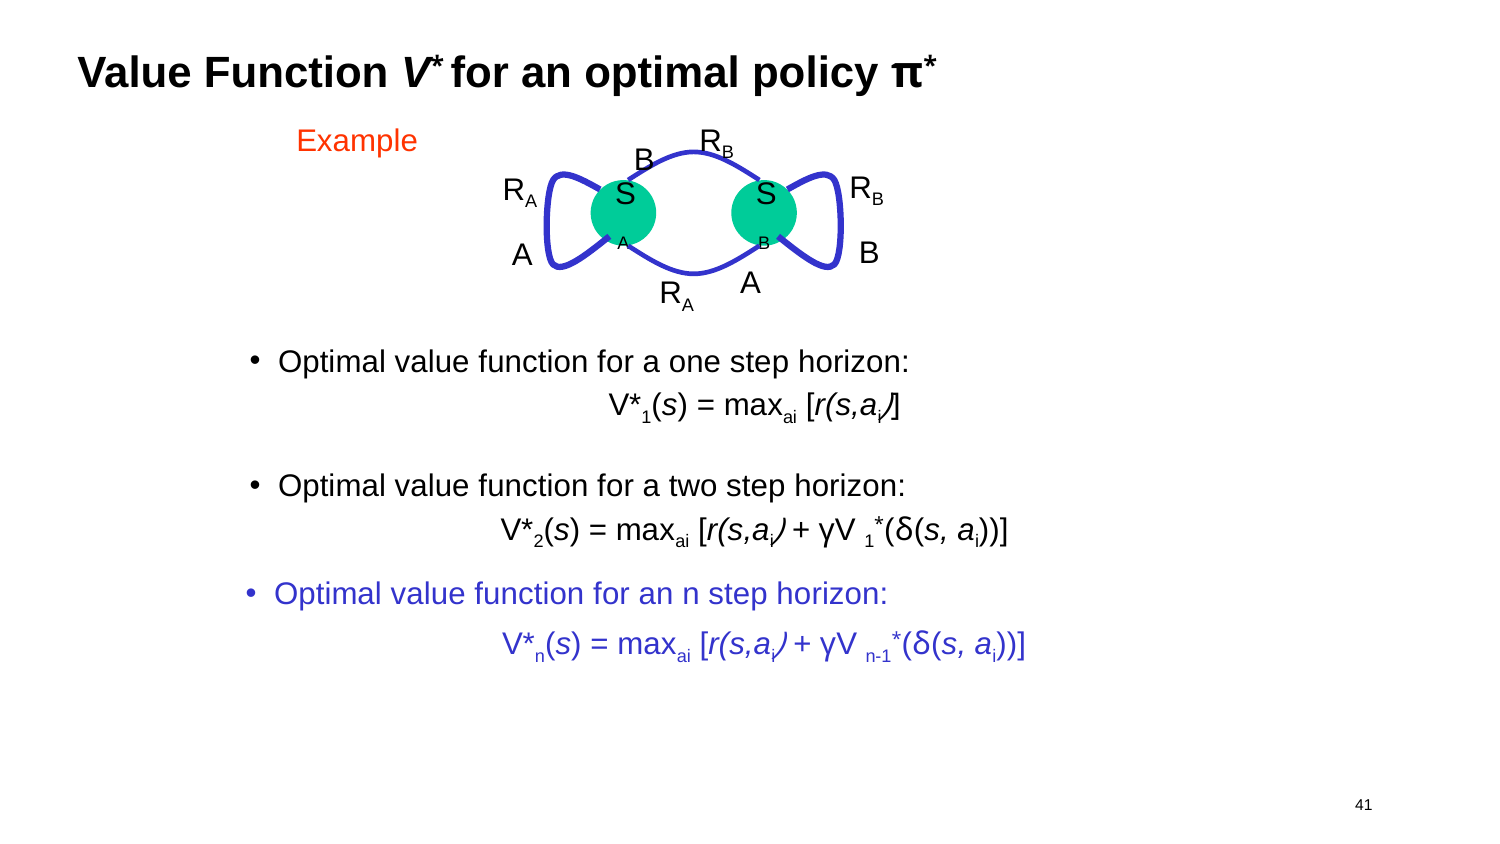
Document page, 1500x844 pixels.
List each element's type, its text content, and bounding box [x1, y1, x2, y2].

text_box V*n(s) = maxai [r(s,ai) + γV n-1*(δ(s, ai))] [243, 618, 1285, 694]
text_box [487, 112, 902, 318]
text_box Optimal value function for an n step horizon: [234, 571, 1275, 750]
text_box Example [281, 112, 435, 165]
slide_number ‹#› [1025, 787, 1388, 825]
title Value Function V* for an optimal policy π* [62, 18, 1338, 122]
list Optimal value function for a one step horizon: V*1(s) = maxai [r(s,ai)] Optimal value function for a two step horizon: V*2(s) = maxai [r(s,ai) + γV 1*(δ(s, ai))] [234, 337, 1275, 516]
